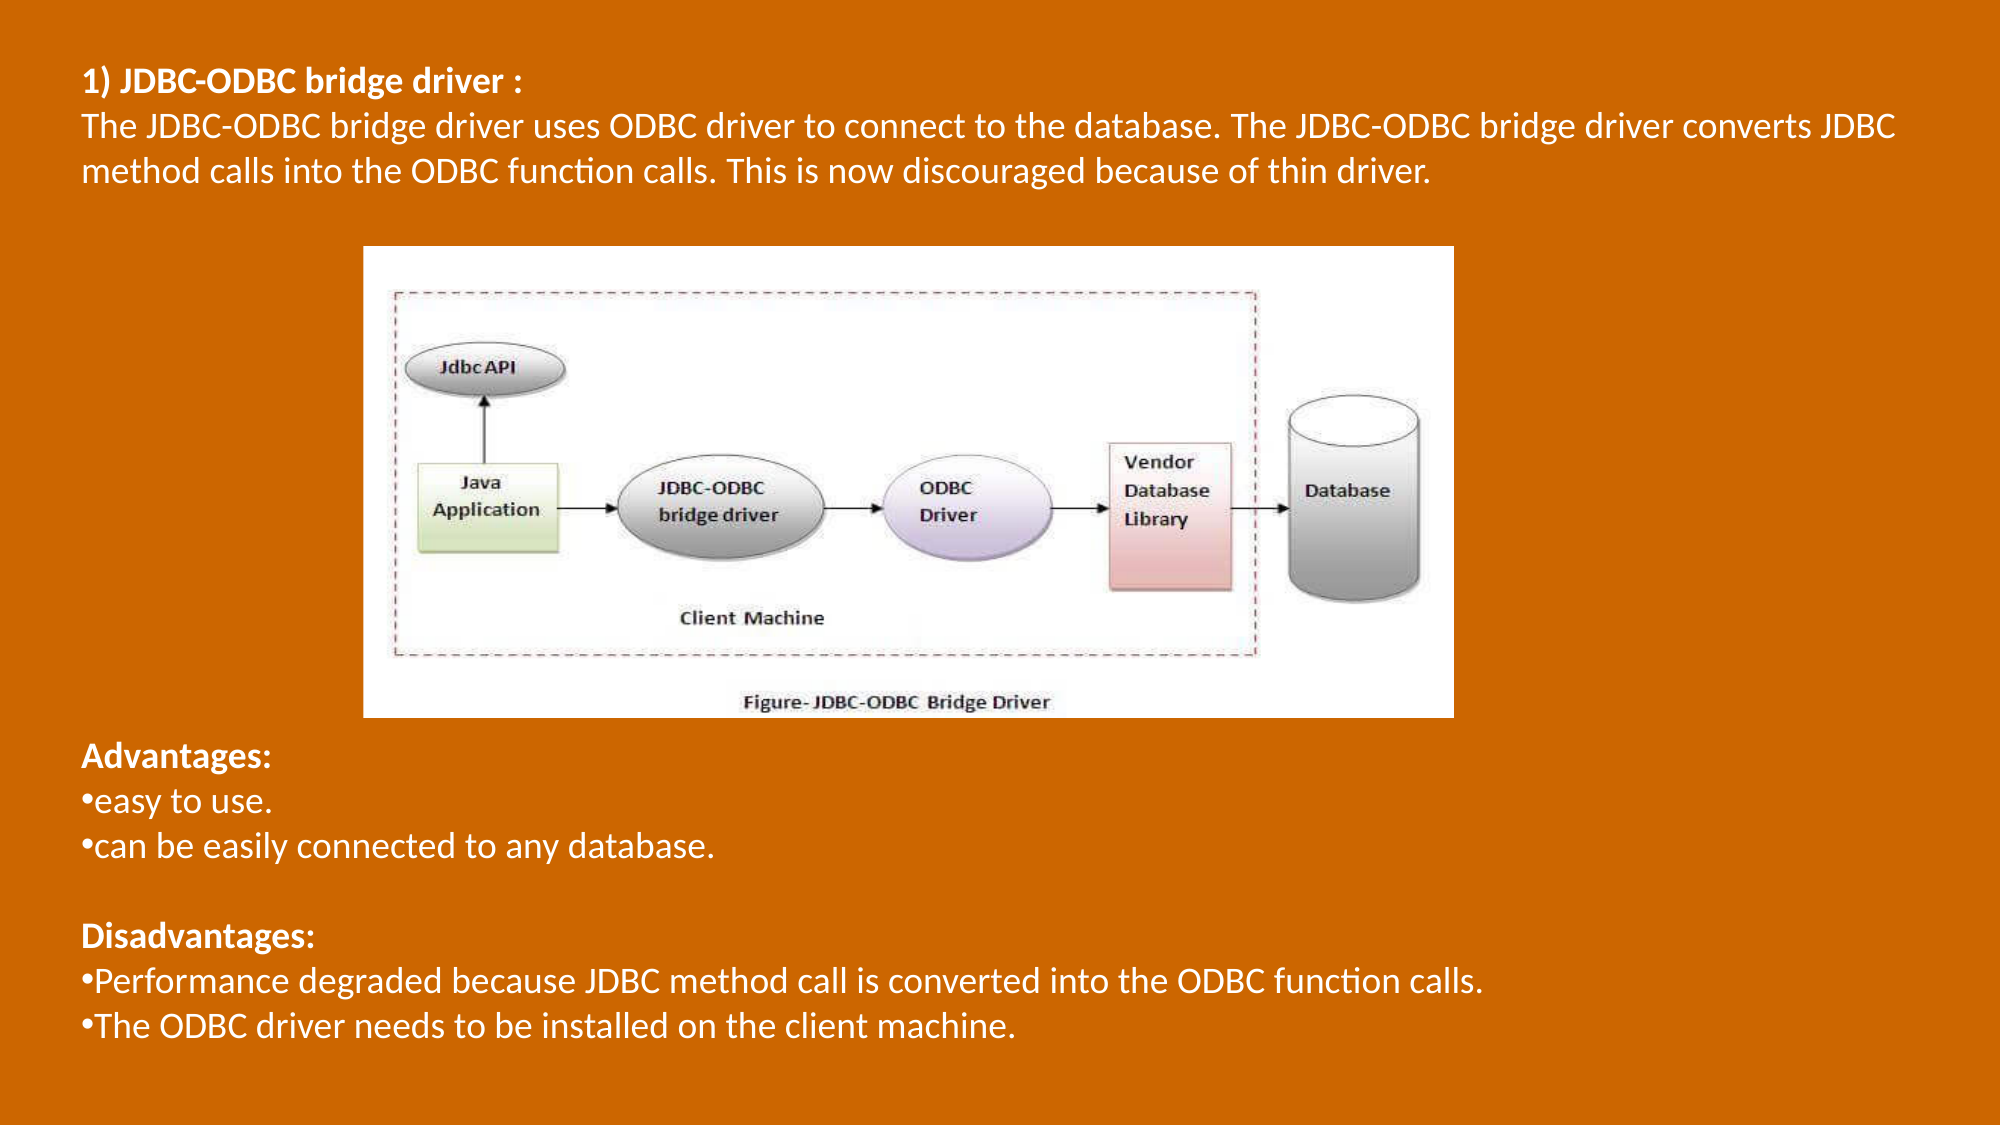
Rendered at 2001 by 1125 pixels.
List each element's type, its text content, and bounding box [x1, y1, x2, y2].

text_box 1) JDBC-ODBC bridge driver : The JDBC-ODBC bridge driver uses ODBC driver to connect to the database. The JDBC-ODBC bridge driver converts JDBC method calls into the ODBC function calls. This is now discouraged because of thin driver. Advantages: easy to use. can be easily connected to any database. Disadvantages: Performance degraded because JDBC method call is converted into the ODBC function calls. The ODBC driver needs to be installed on the client machine. [66, 48, 1963, 1054]
picture [363, 246, 1455, 718]
